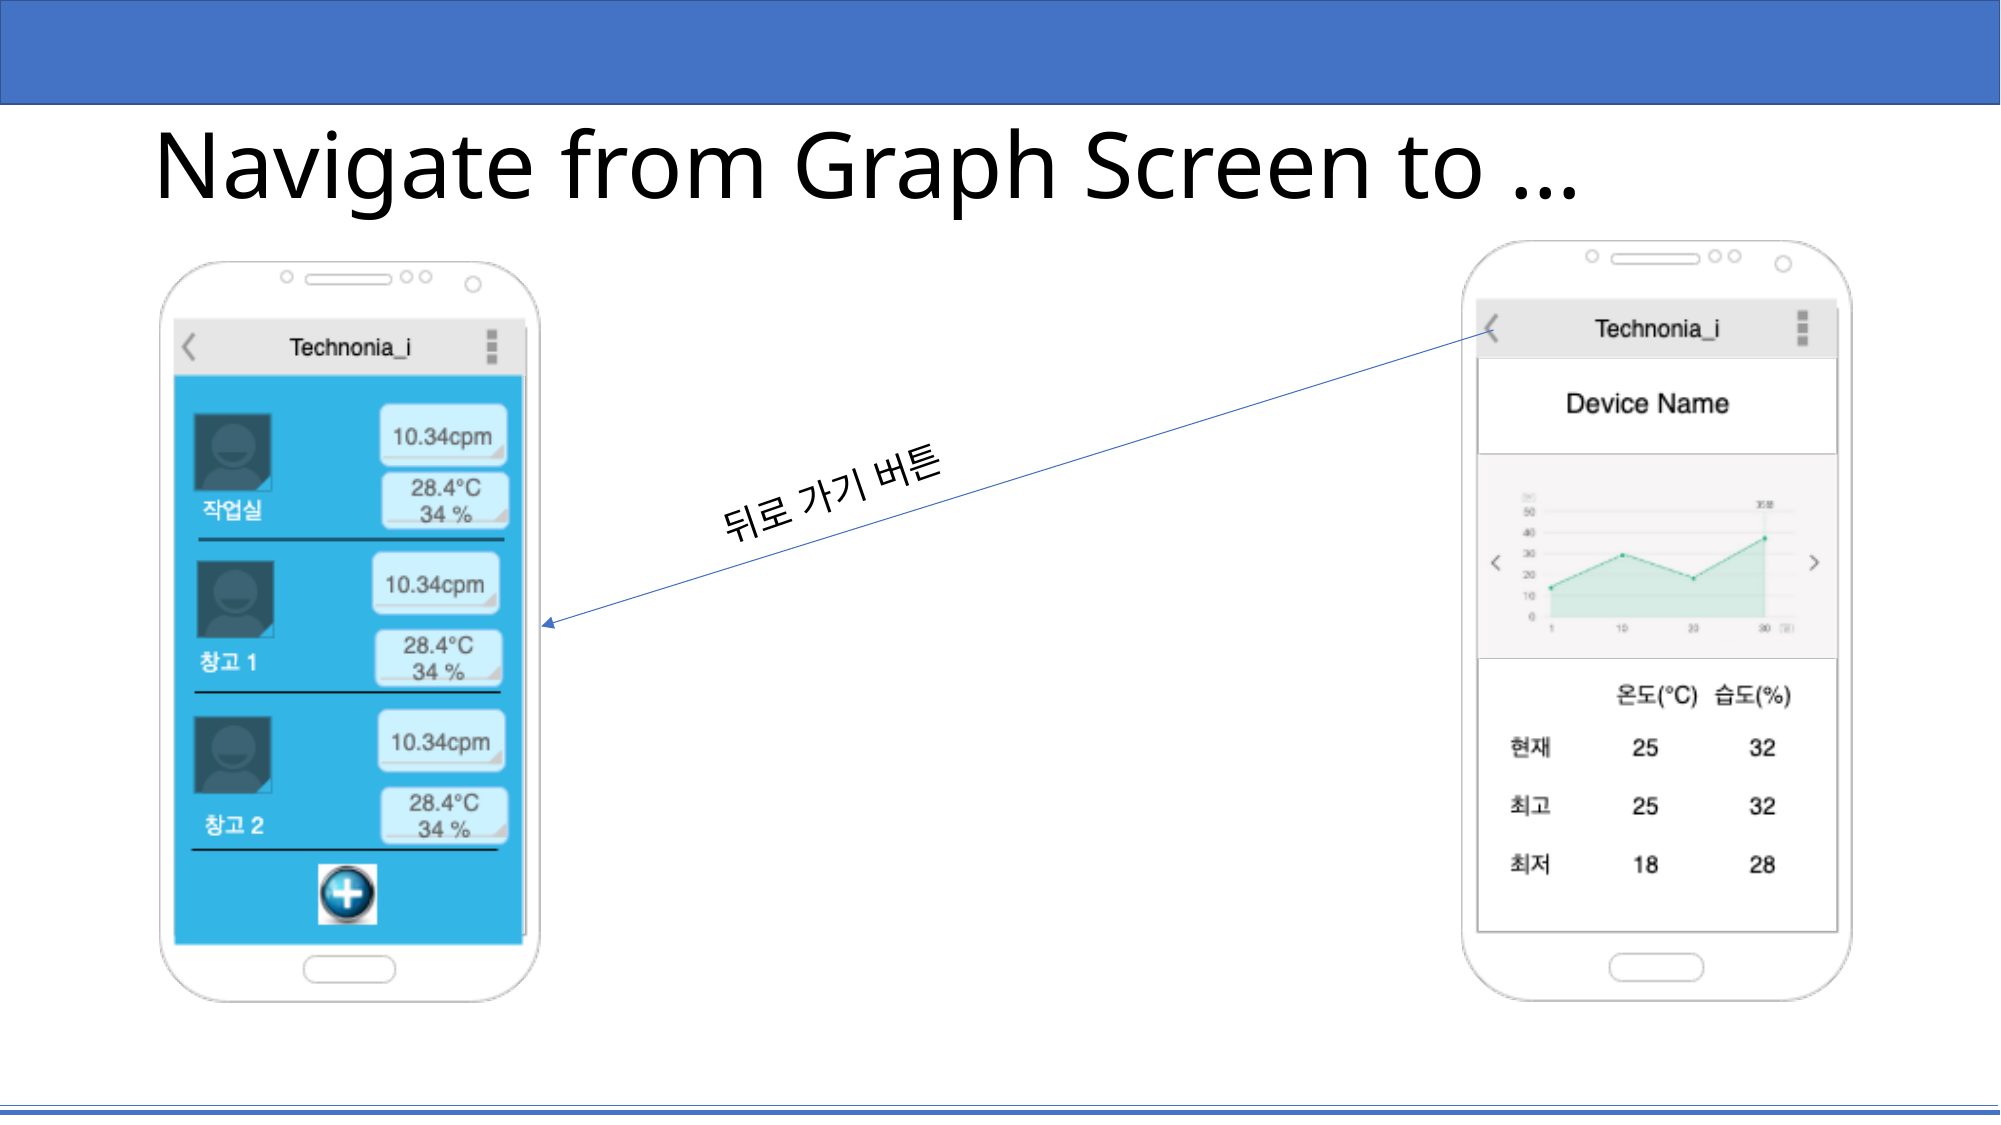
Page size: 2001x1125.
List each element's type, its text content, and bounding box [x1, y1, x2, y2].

picture [1461, 240, 1853, 1002]
title Navigate from Graph Screen to … [137, 59, 1863, 278]
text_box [541, 329, 1494, 627]
picture [159, 261, 541, 1003]
